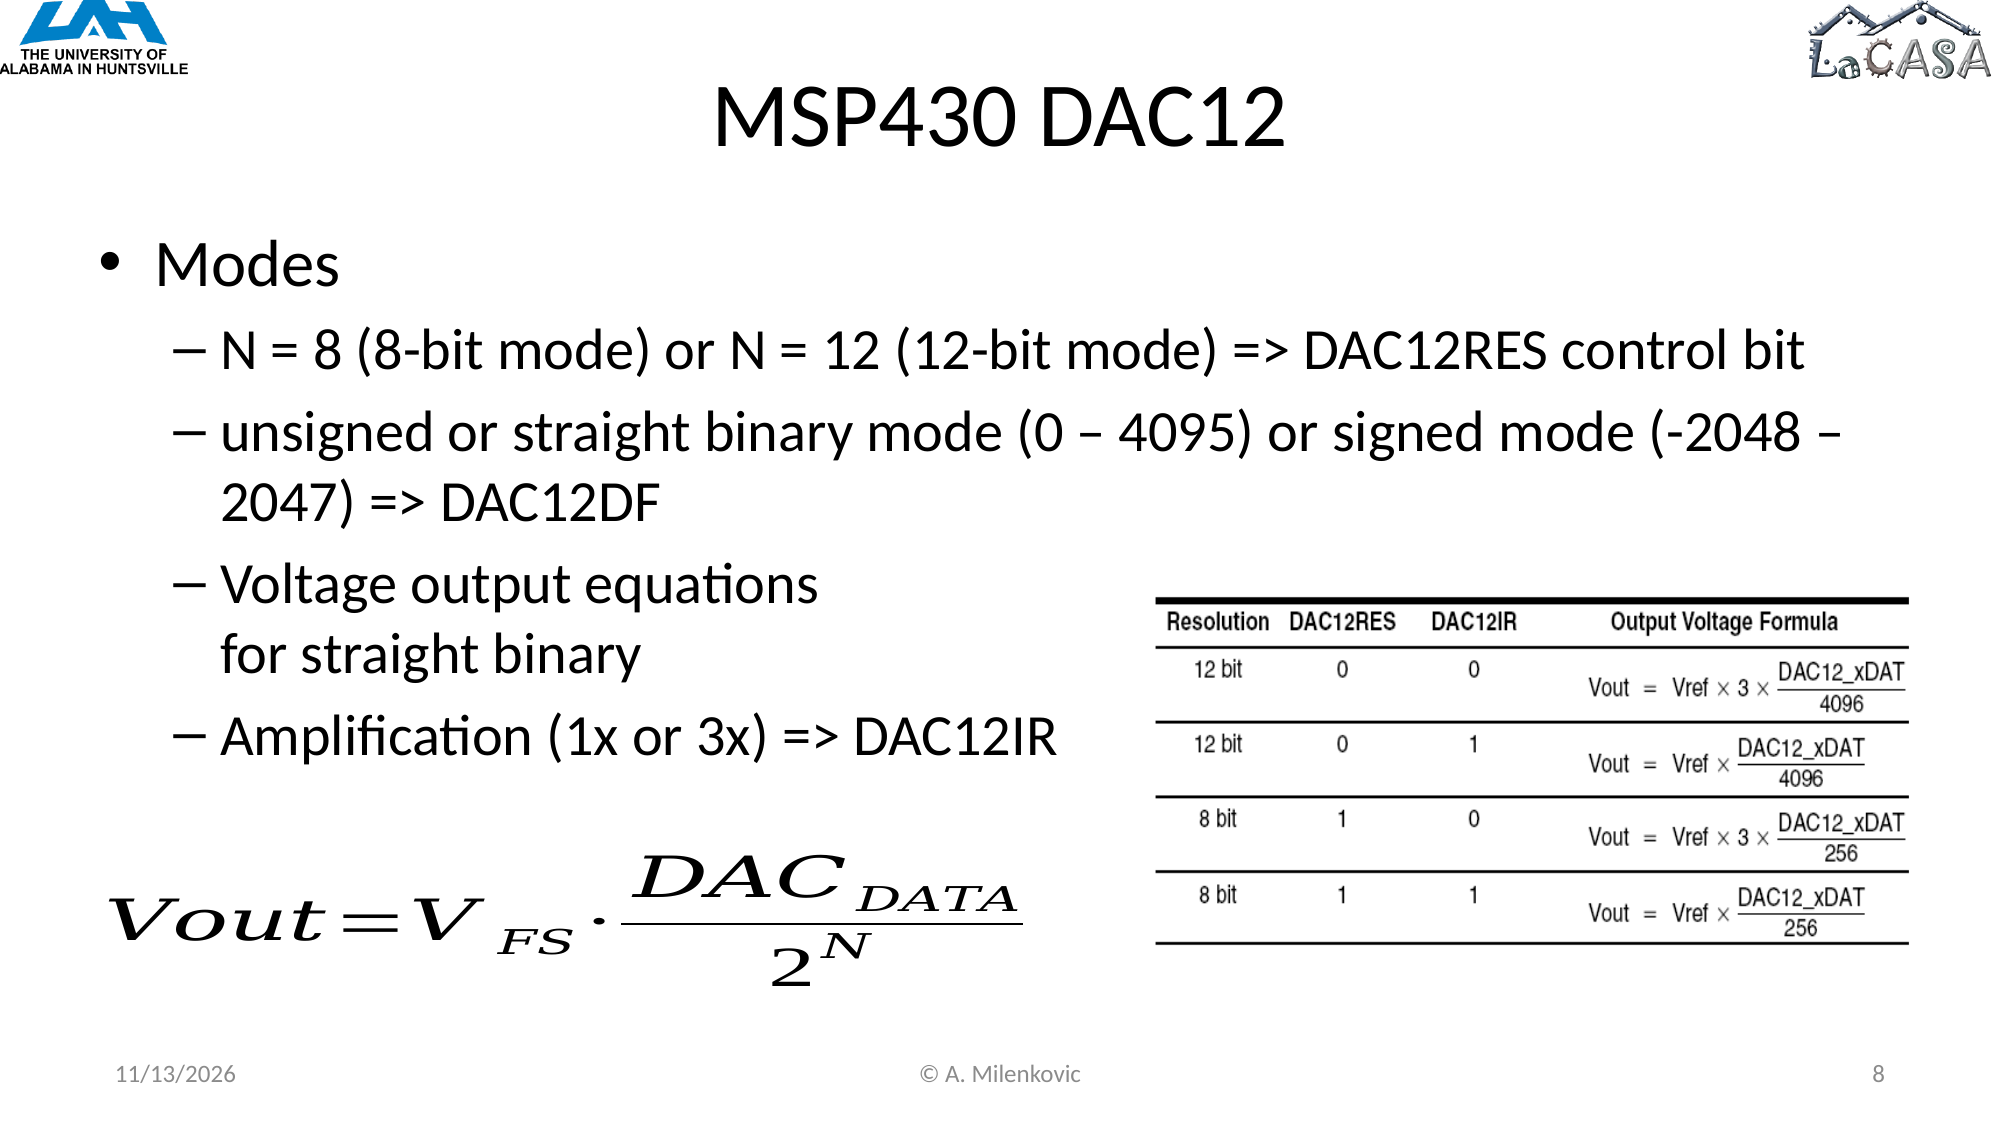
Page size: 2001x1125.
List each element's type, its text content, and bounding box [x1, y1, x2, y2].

picture [1151, 583, 1922, 957]
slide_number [99, 1042, 567, 1103]
picture [1798, 0, 2000, 85]
list Modes N = 8 (8-bit mode) or N = 12 (12-bit mode) => DAC12RES control bit unsigned or straight binary mode (0 – 4095) or signed mode (-2048 – 2047) => DAC12DF Voltage output equations for straight binary Amplification (1x or 3x) => DAC12IR [83, 212, 1884, 955]
picture [0, 0, 189, 75]
footer © A. Milenkovic [683, 1042, 1317, 1103]
title MSP430 DAC12 [99, 45, 1900, 175]
slide_number 8 [1433, 1042, 1900, 1103]
